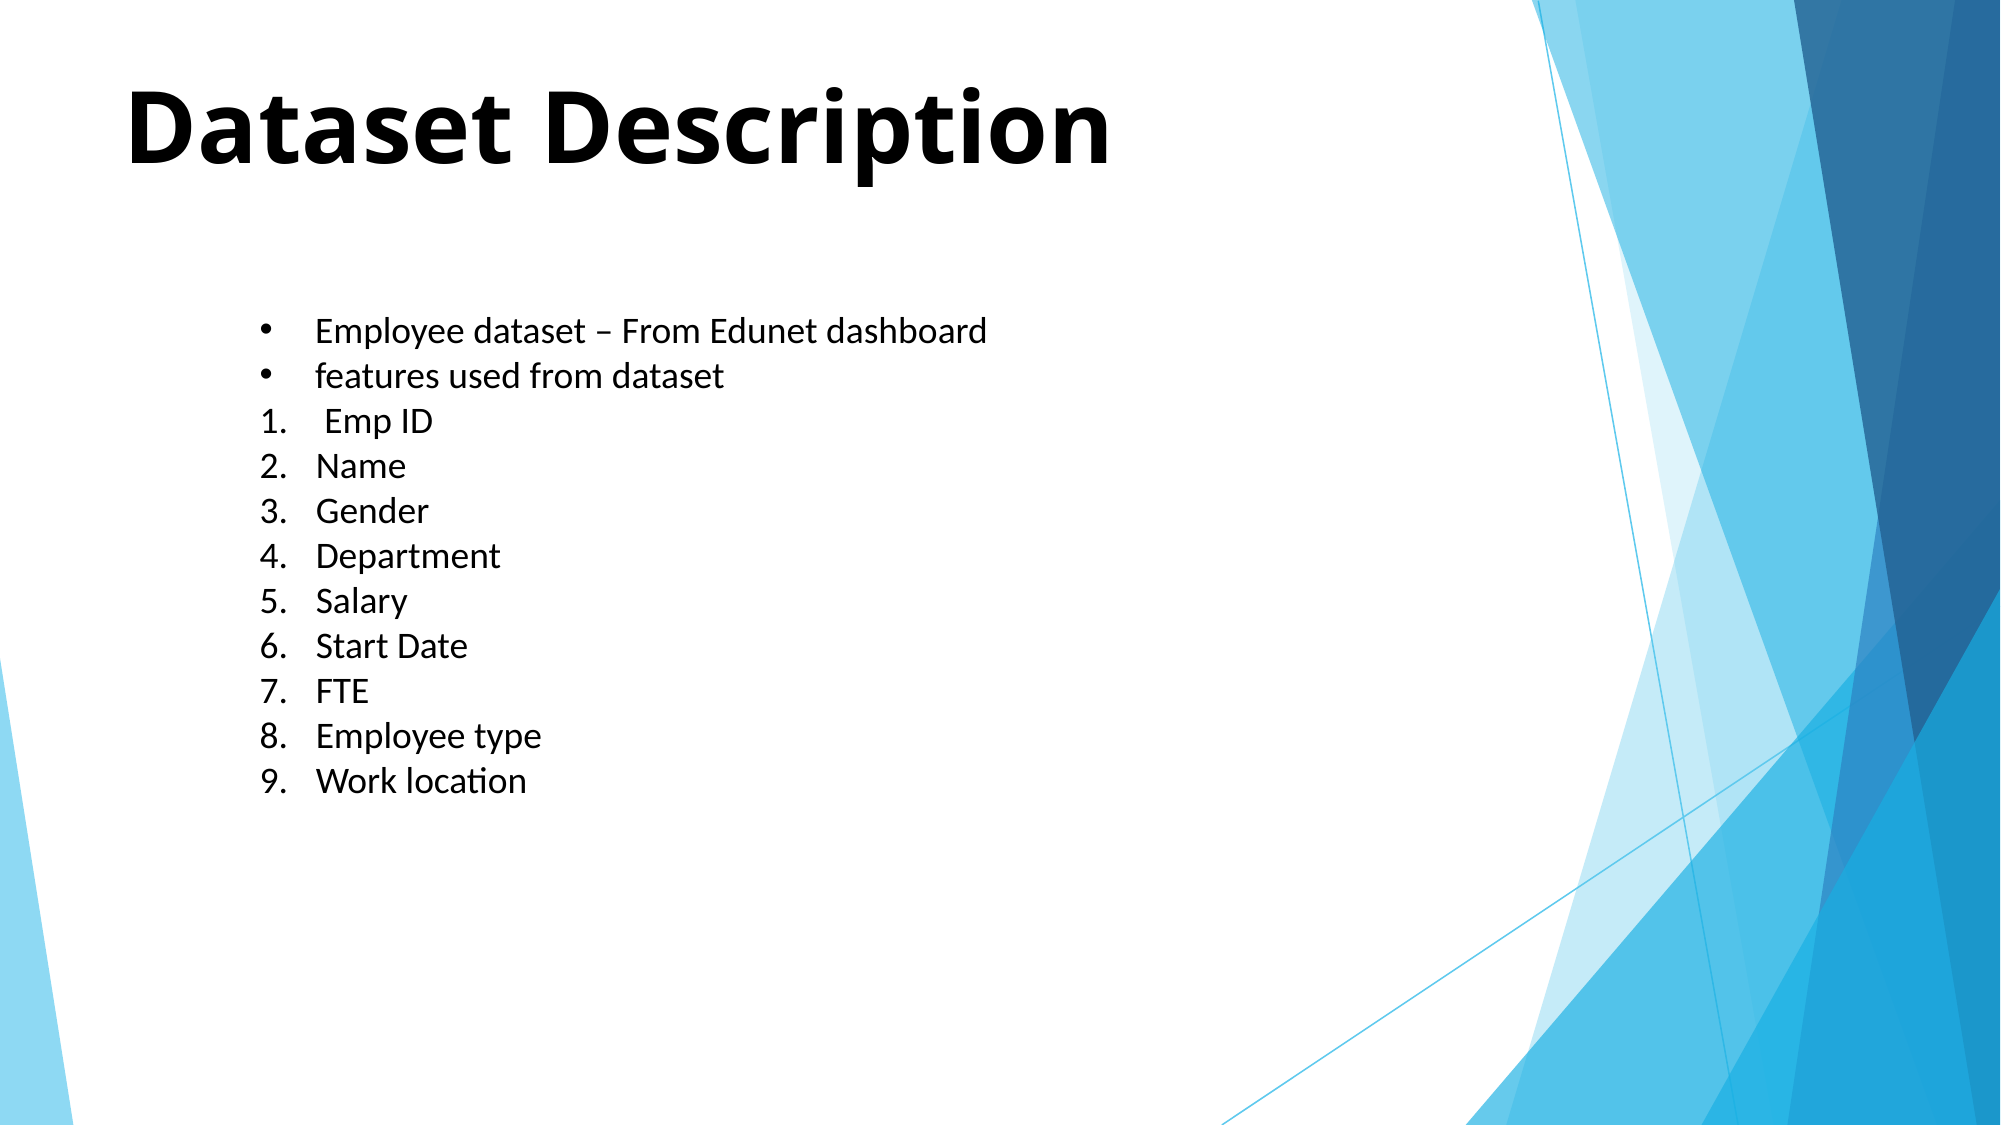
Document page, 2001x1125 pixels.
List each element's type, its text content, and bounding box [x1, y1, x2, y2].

text_box Employee dataset – From Edunet dashboard features used from dataset Emp ID Name Gender Department Salary Start Date FTE Employee type Work location [244, 298, 1369, 899]
title Dataset Description [123, 63, 1877, 188]
